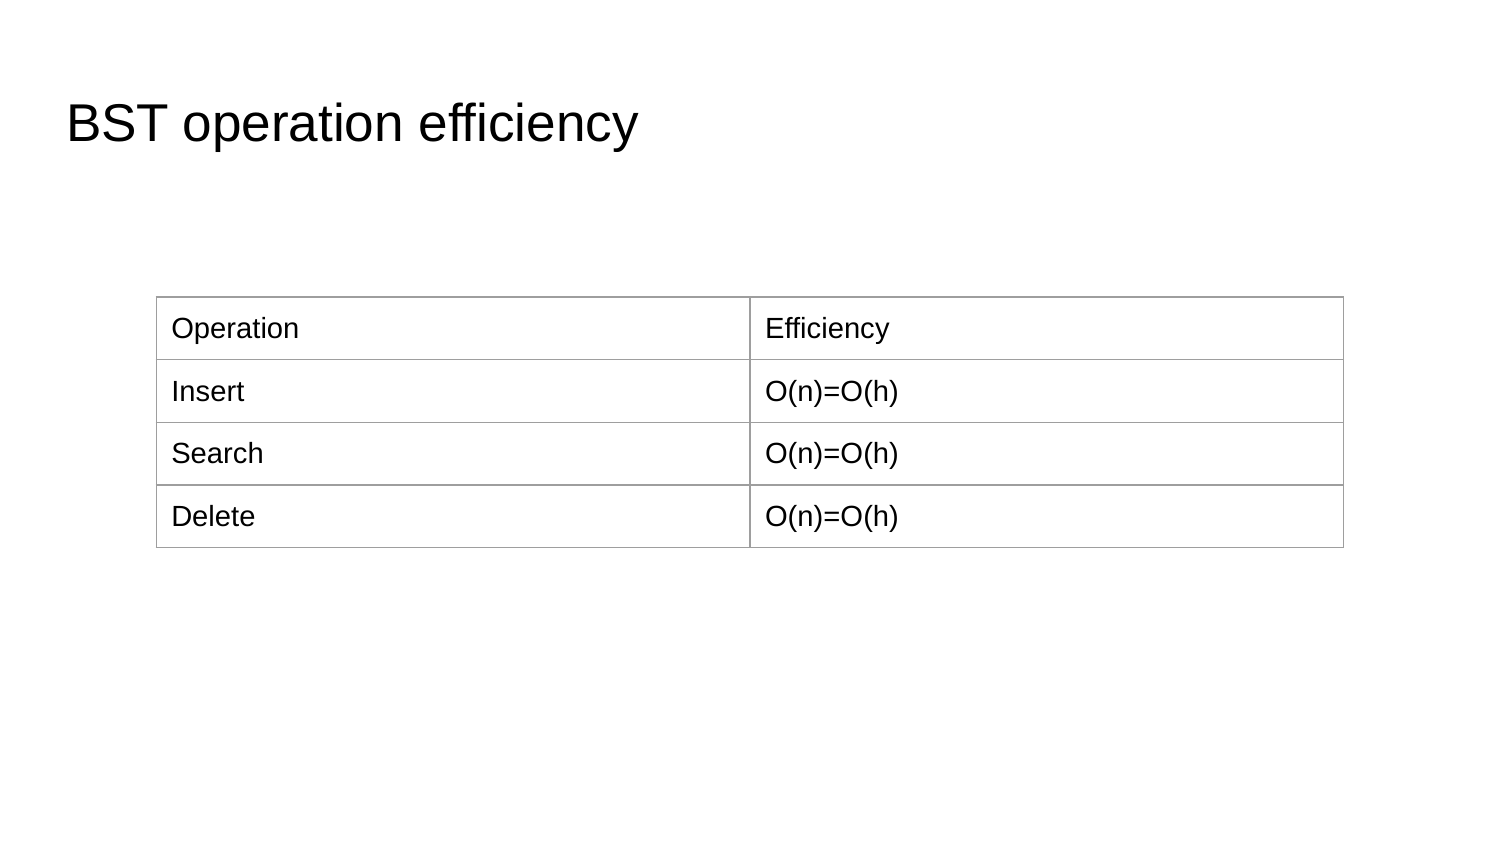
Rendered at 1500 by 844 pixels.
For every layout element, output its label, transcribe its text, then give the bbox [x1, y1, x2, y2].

table_cell O(n)=O(h) [751, 486, 1343, 547]
table_cell Delete [157, 486, 749, 547]
table_cell O(n)=O(h) [751, 423, 1343, 484]
table_cell Insert [157, 360, 749, 422]
table_cell O(n)=O(h) [751, 360, 1343, 422]
title BST operation efficiency [51, 72, 1449, 167]
table_cell Search [157, 423, 749, 484]
table_header Operation [157, 298, 749, 359]
table_header Efficiency [751, 298, 1343, 359]
